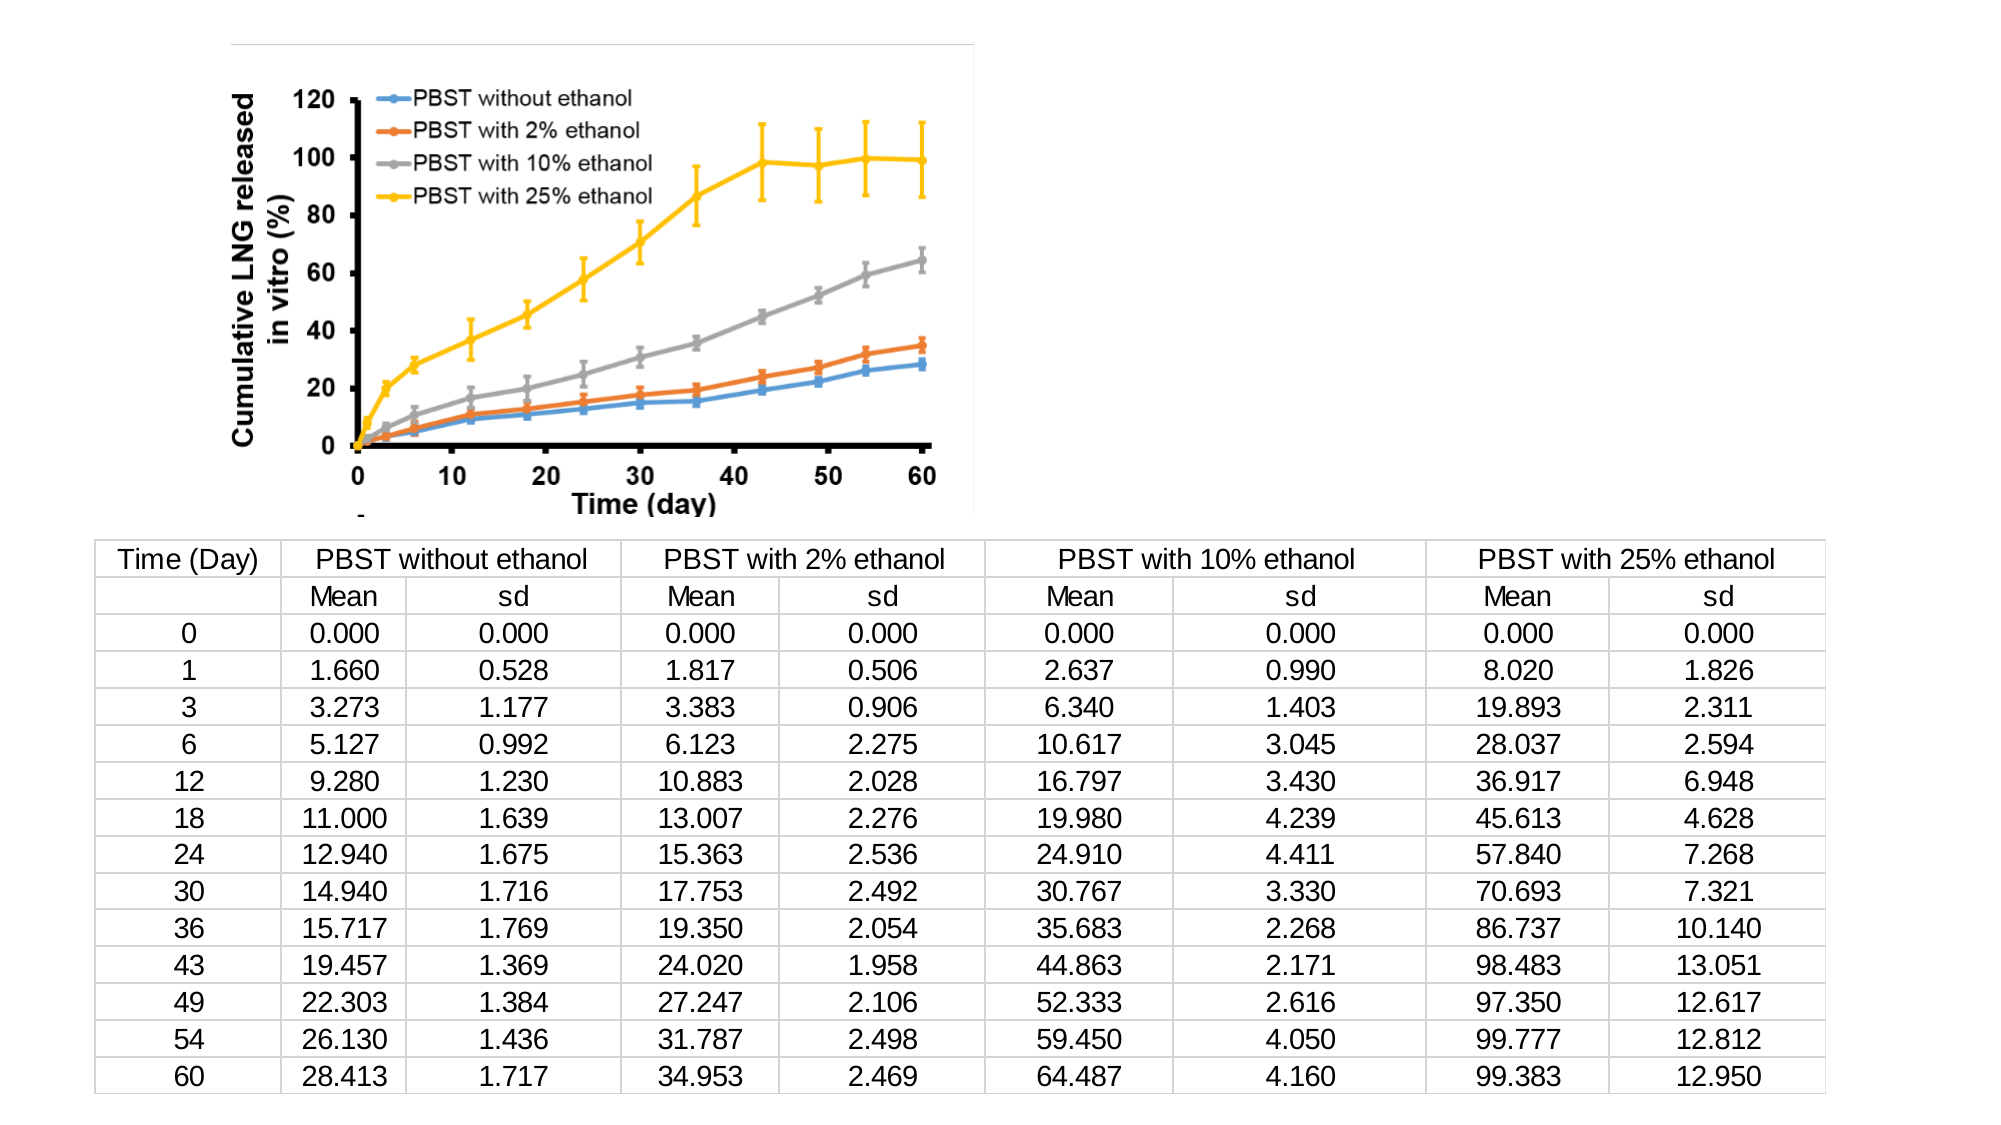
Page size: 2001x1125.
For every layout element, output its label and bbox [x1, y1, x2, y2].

text_box [93, 539, 1828, 1096]
picture [231, 22, 977, 517]
